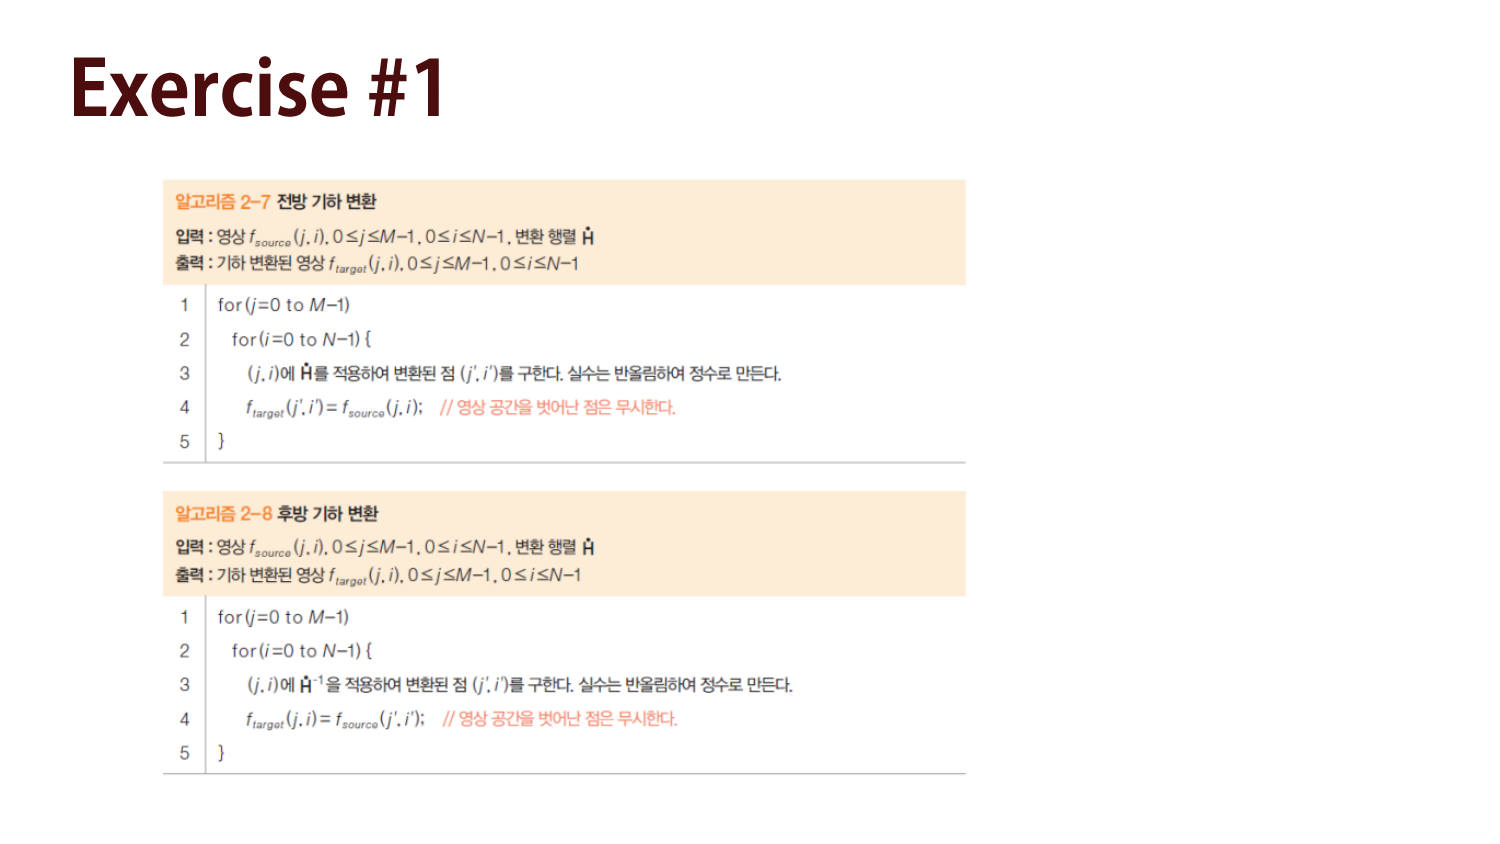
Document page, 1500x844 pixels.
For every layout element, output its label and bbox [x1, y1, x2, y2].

text_box [68, 42, 487, 137]
picture [149, 174, 974, 795]
